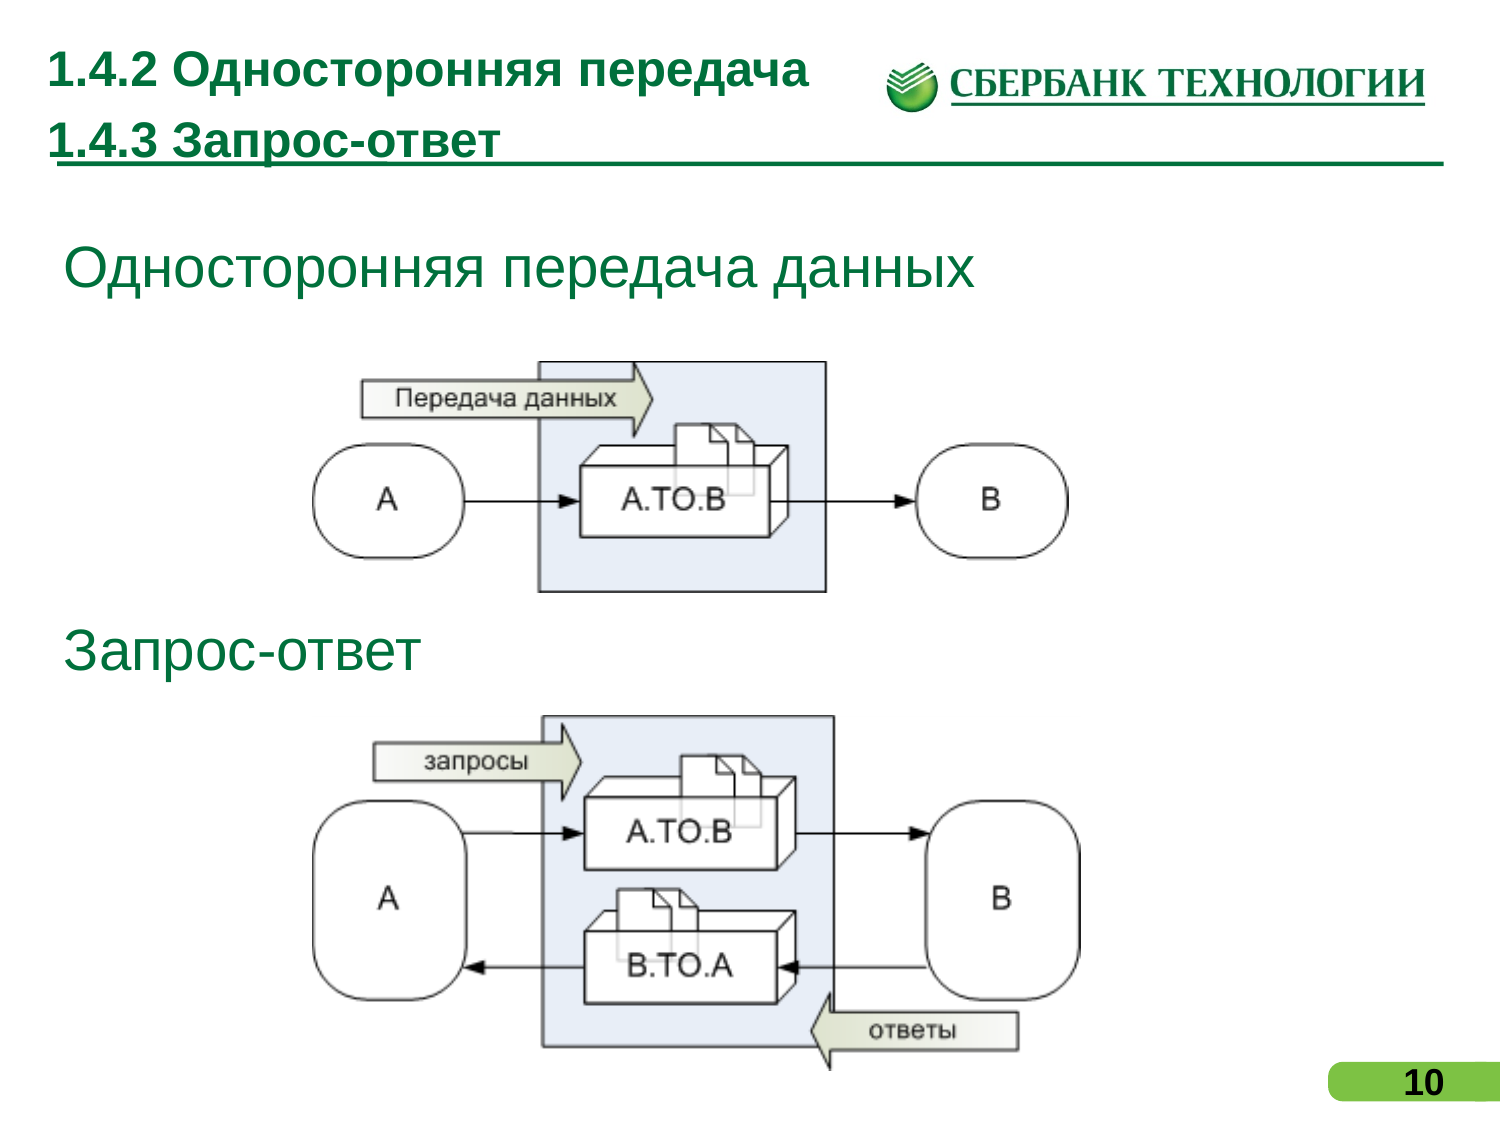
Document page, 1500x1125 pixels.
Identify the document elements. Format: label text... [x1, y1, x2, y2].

list Односторонняя передача данных Запрос-ответ [48, 208, 1400, 1059]
picture [312, 361, 1070, 594]
title 1.4.2 Односторонняя передача 1.4.3 Запрос-ответ [46, 40, 967, 152]
picture [868, 30, 1436, 161]
picture [312, 715, 1081, 1071]
